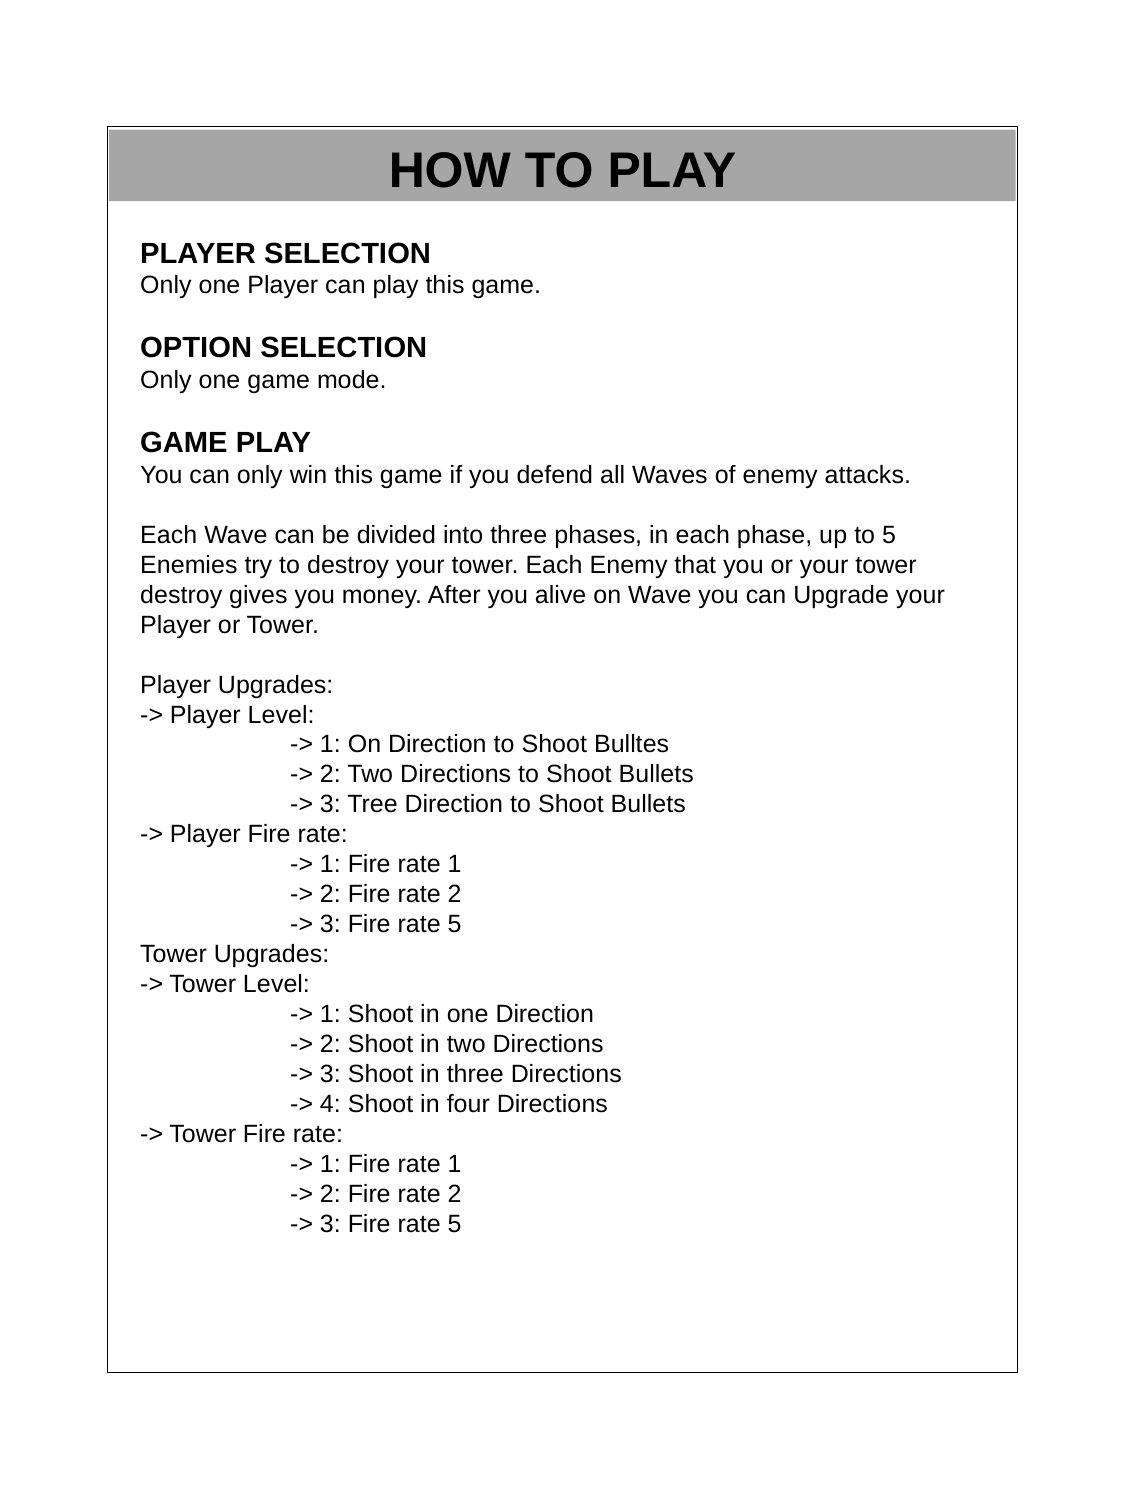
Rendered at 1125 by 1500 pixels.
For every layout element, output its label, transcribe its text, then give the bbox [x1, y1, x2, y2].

text_box PLAYER SELECTION Only one Player can play this game. OPTION SELECTION Only one game mode. GAME PLAY You can only win this game if you defend all Waves of enemy attacks. Each Wave can be divided into three phases, in each phase, up to 5 Enemies try to destroy your tower. Each Enemy that you or your tower destroy gives you money. After you alive on Wave you can Upgrade your Player or Tower. Player Upgrades: -> Player Level: -> 1: On Direction to Shoot Bulltes -> 2: Two Directions to Shoot Bullets -> 3: Tree Direction to Shoot Bullets -> Player Fire rate: -> 1: Fire rate 1 -> 2: Fire rate 2 -> 3: Fire rate 5 Tower Upgrades: -> Tower Level: -> 1: Shoot in one Direction -> 2: Shoot in two Directions -> 3: Shoot in three Directions -> 4: Shoot in four Directions -> Tower Fire rate: -> 1: Fire rate 1 -> 2: Fire rate 2 -> 3: Fire rate 5 [125, 226, 1000, 1335]
text_box HOW TO PLAY [109, 129, 1016, 202]
